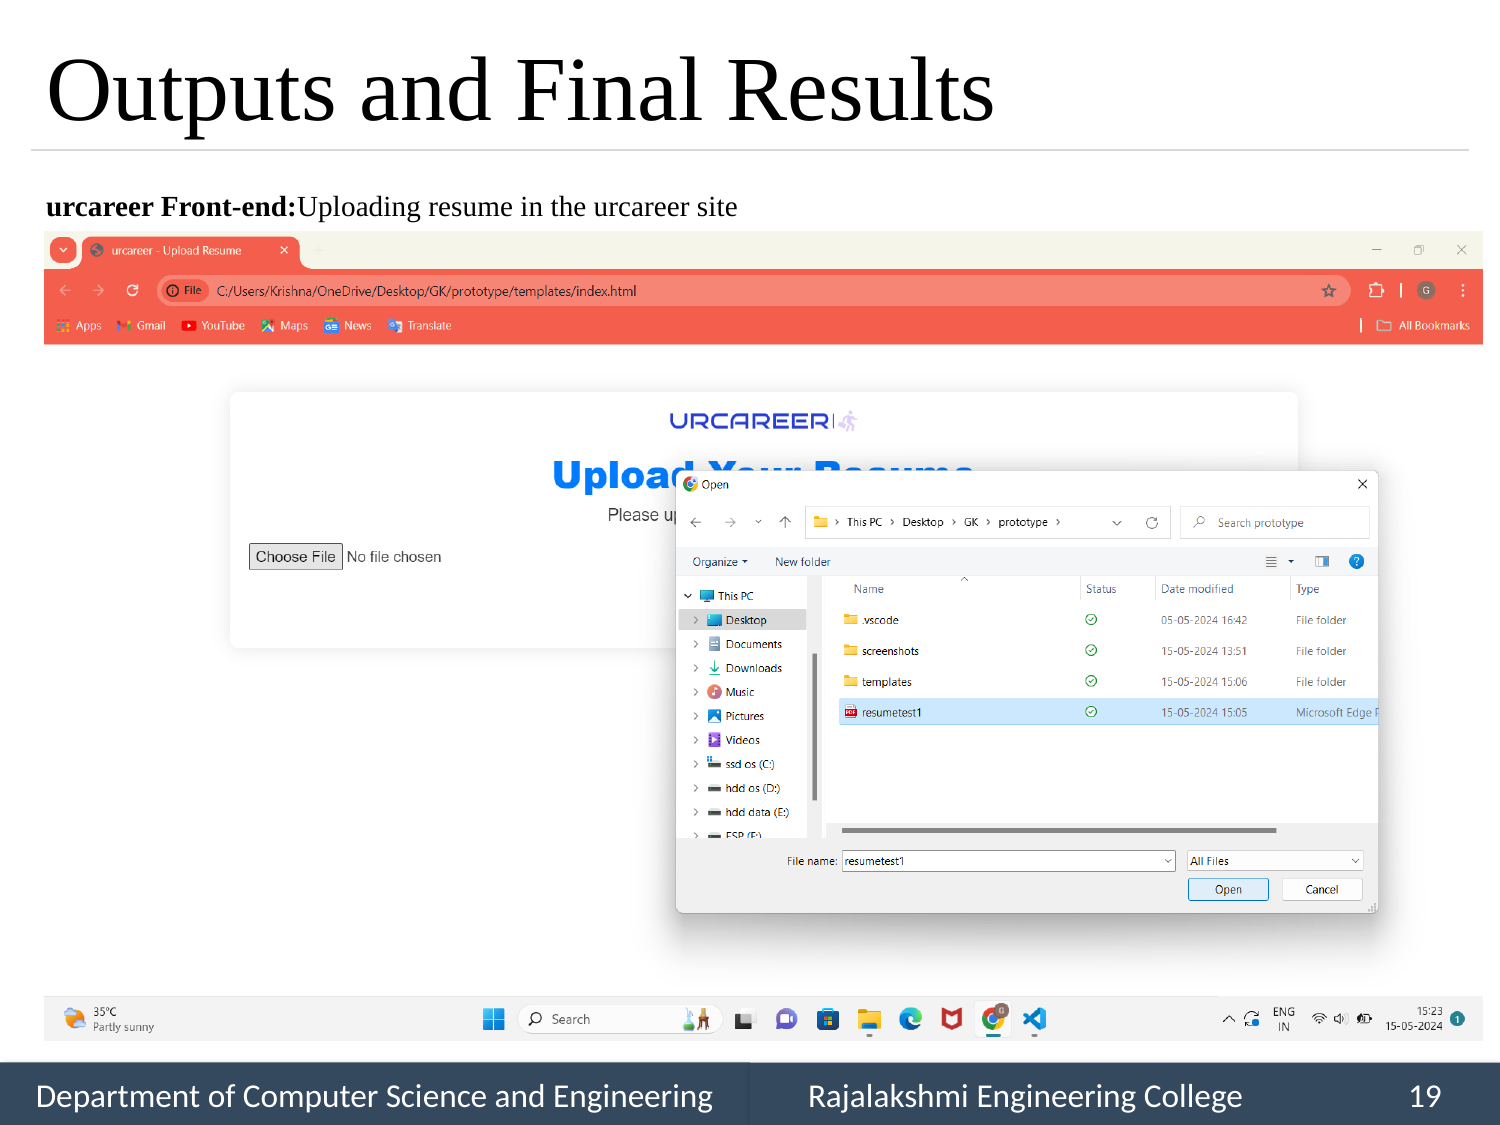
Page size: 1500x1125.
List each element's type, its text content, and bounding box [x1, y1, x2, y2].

picture [44, 231, 1483, 1042]
title Outputs and Final Results [31, 17, 1469, 150]
list urcareer Front-end:Uploading resume in the urcareer site [31, 162, 1469, 1038]
